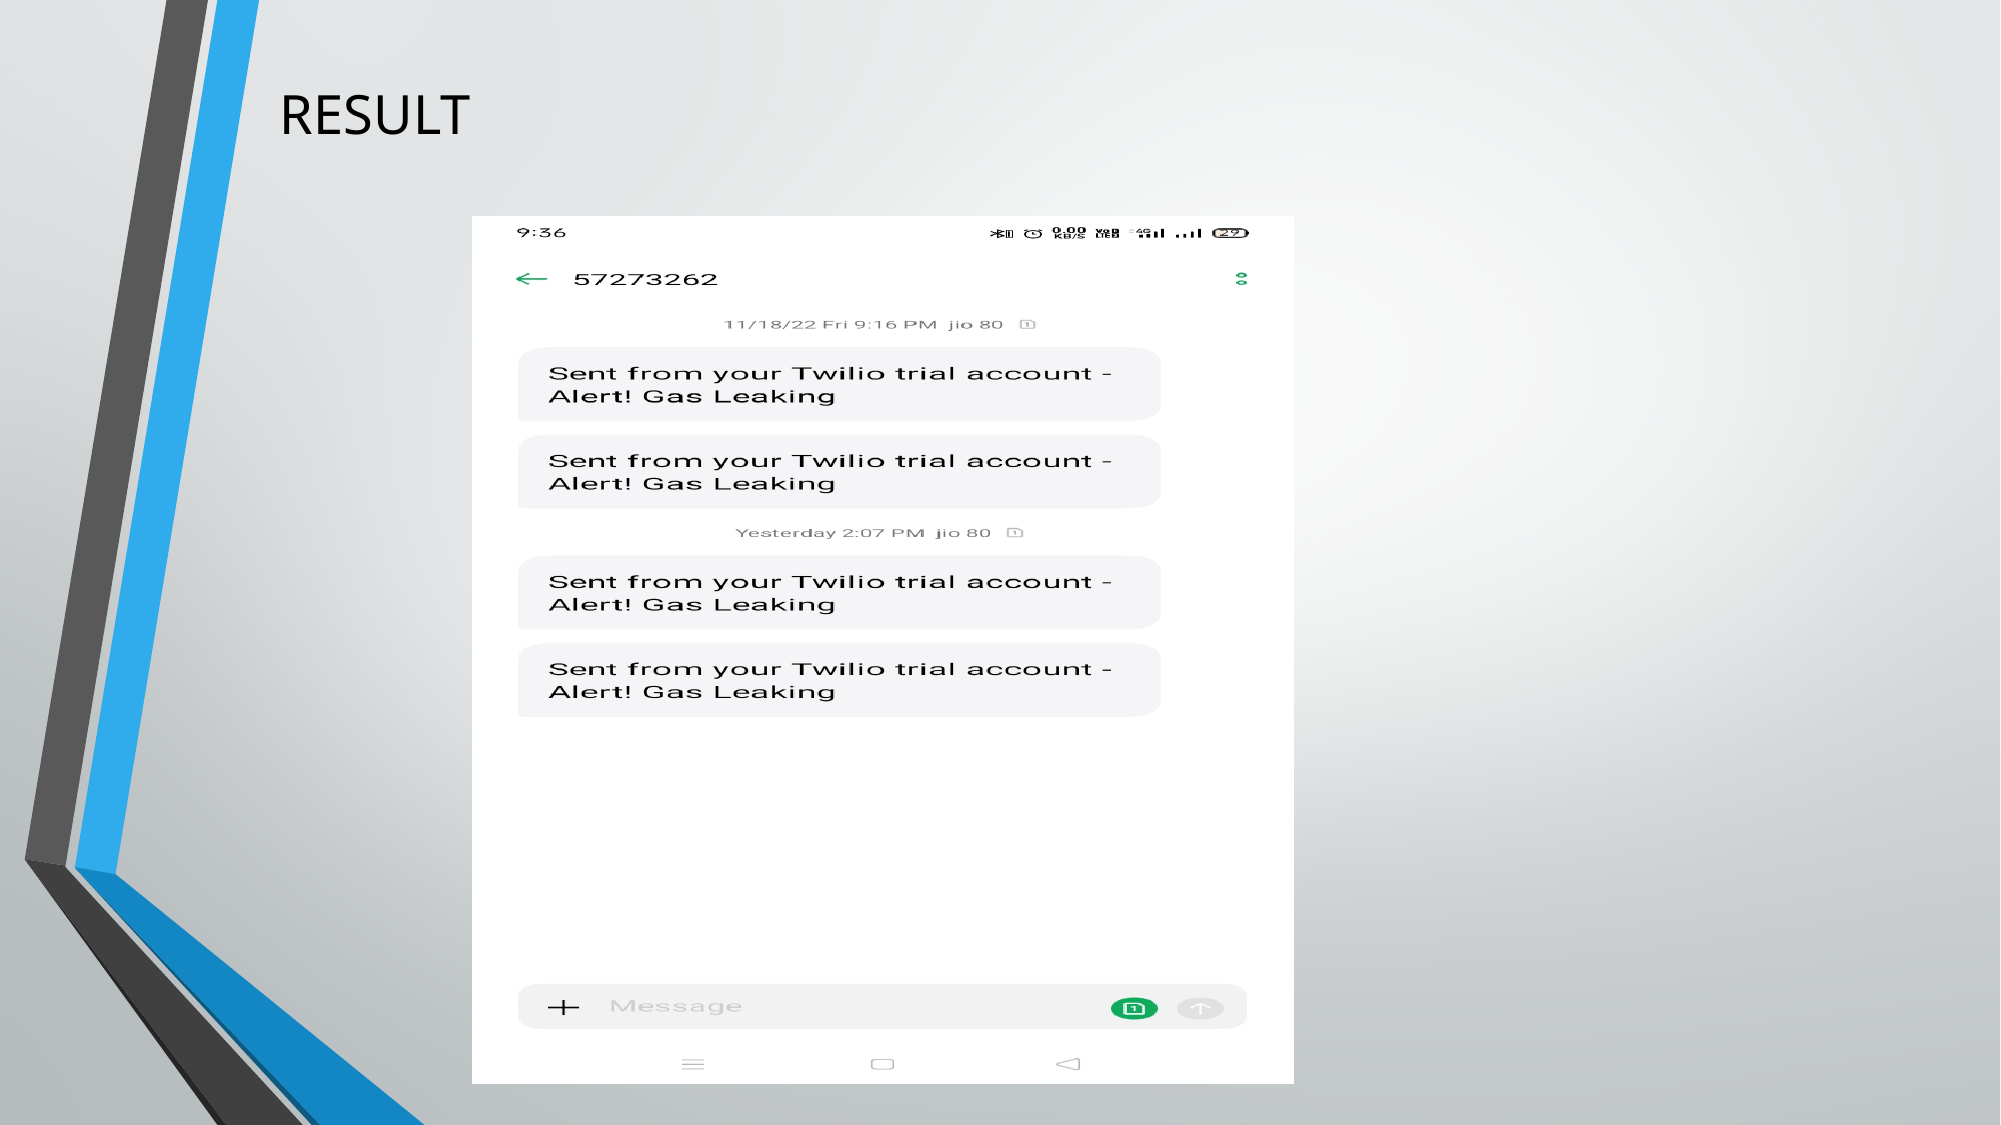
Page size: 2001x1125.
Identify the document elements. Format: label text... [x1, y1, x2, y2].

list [472, 216, 1294, 1085]
title RESULT [220, 40, 531, 185]
